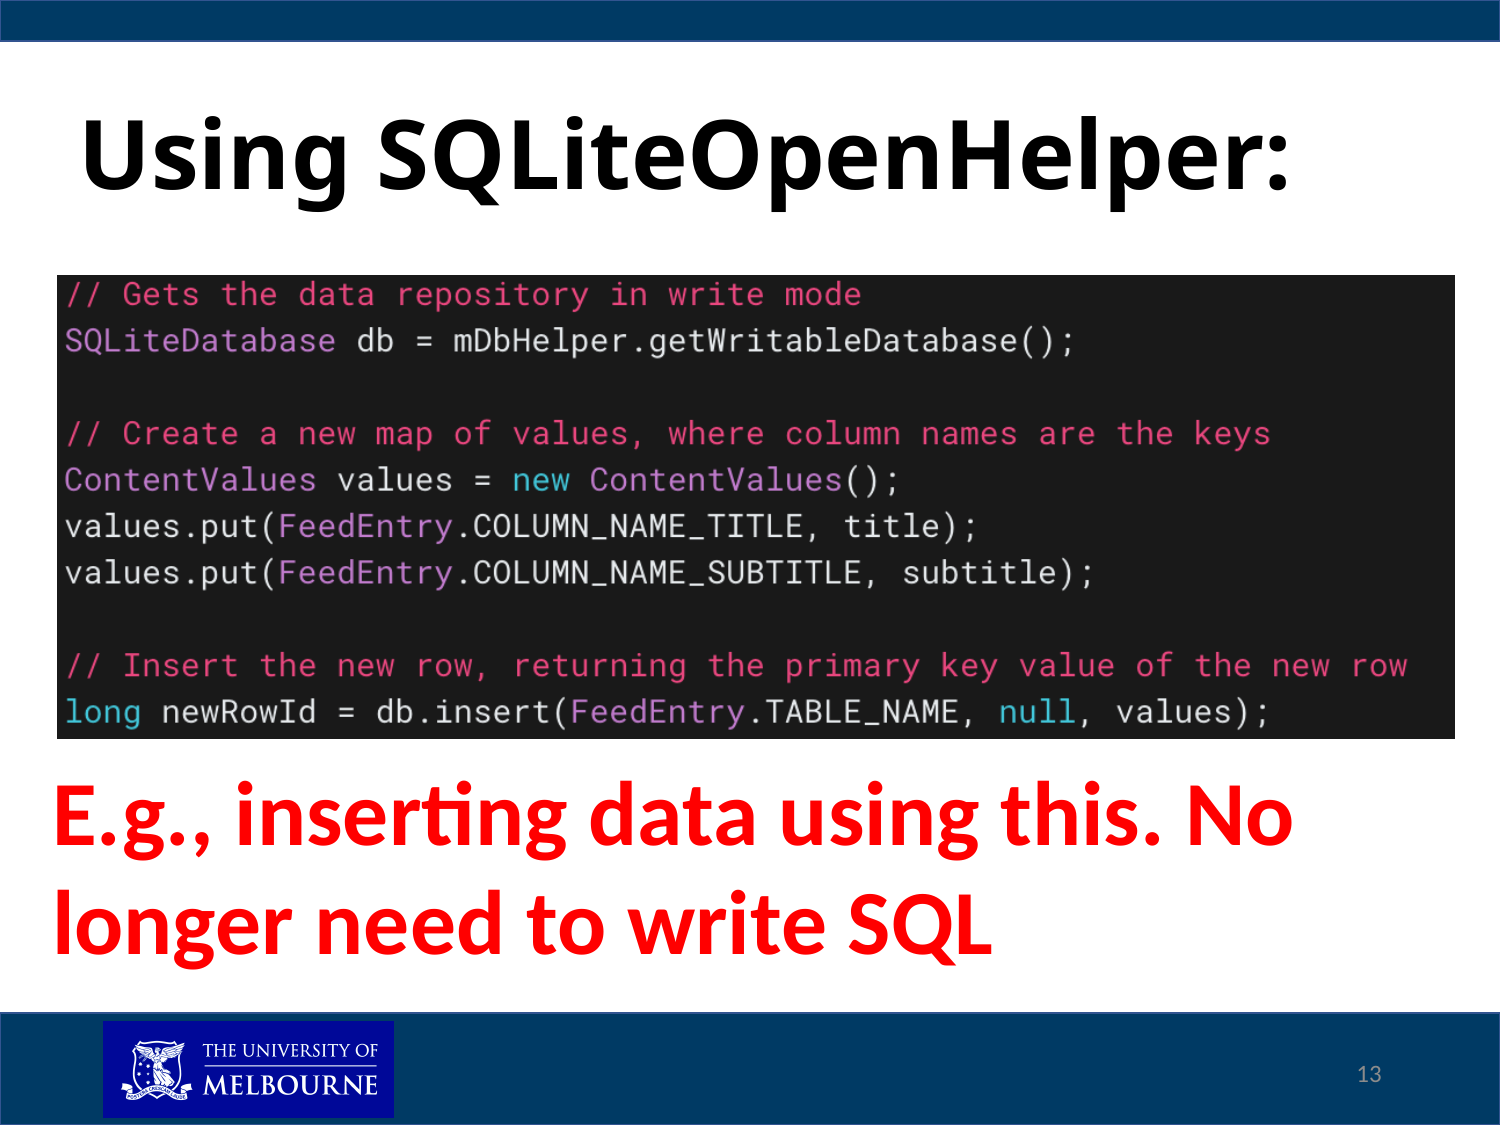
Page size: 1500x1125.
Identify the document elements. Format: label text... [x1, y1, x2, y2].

title Using SQLiteOpenHelper: [63, 50, 1358, 268]
picture [57, 275, 1455, 739]
text_box E.g., inserting data using this. No longer need to write SQL [37, 745, 1475, 981]
picture [103, 1021, 394, 1118]
slide_number 13 [1059, 1042, 1397, 1103]
